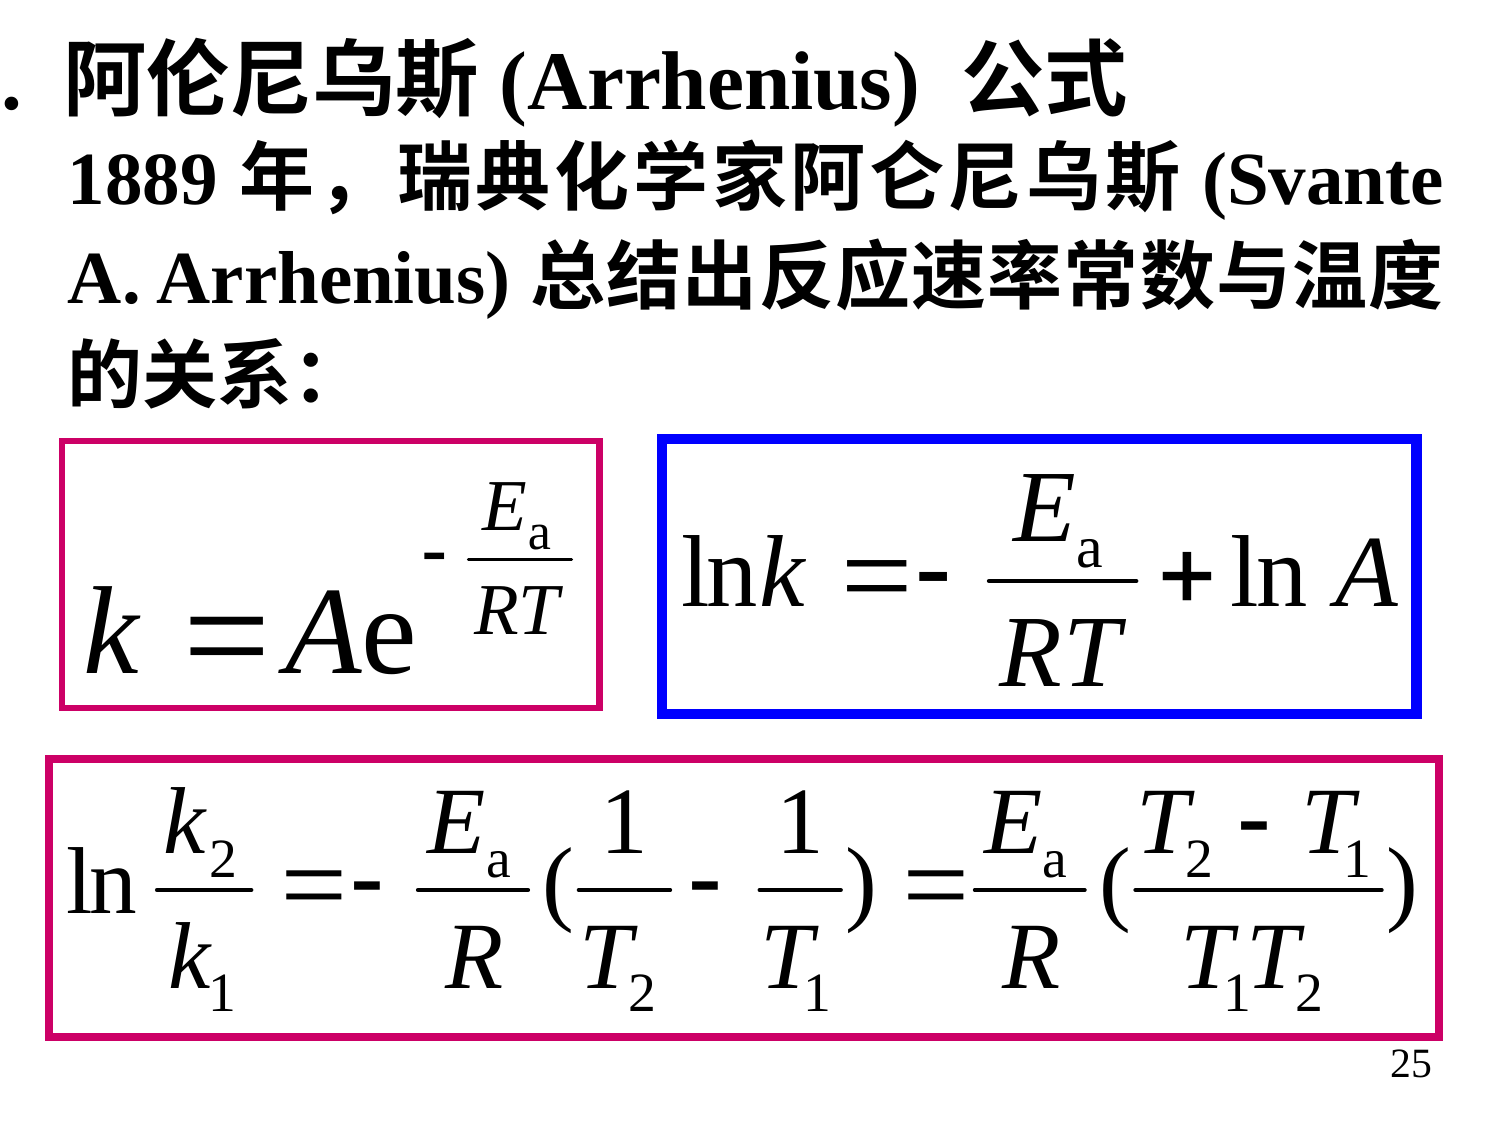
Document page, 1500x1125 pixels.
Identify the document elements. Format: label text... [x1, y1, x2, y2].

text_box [53, 763, 1436, 1033]
text_box 2. 阿伦尼乌斯(Arrhenius) 公式 [0, 19, 1255, 134]
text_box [64, 444, 597, 705]
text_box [667, 444, 1412, 709]
text_box 1889年，瑞典化学家阿仑尼乌斯(Svante A. Arrhenius)总结出反应速率常数与温度的关系： [53, 113, 1459, 426]
